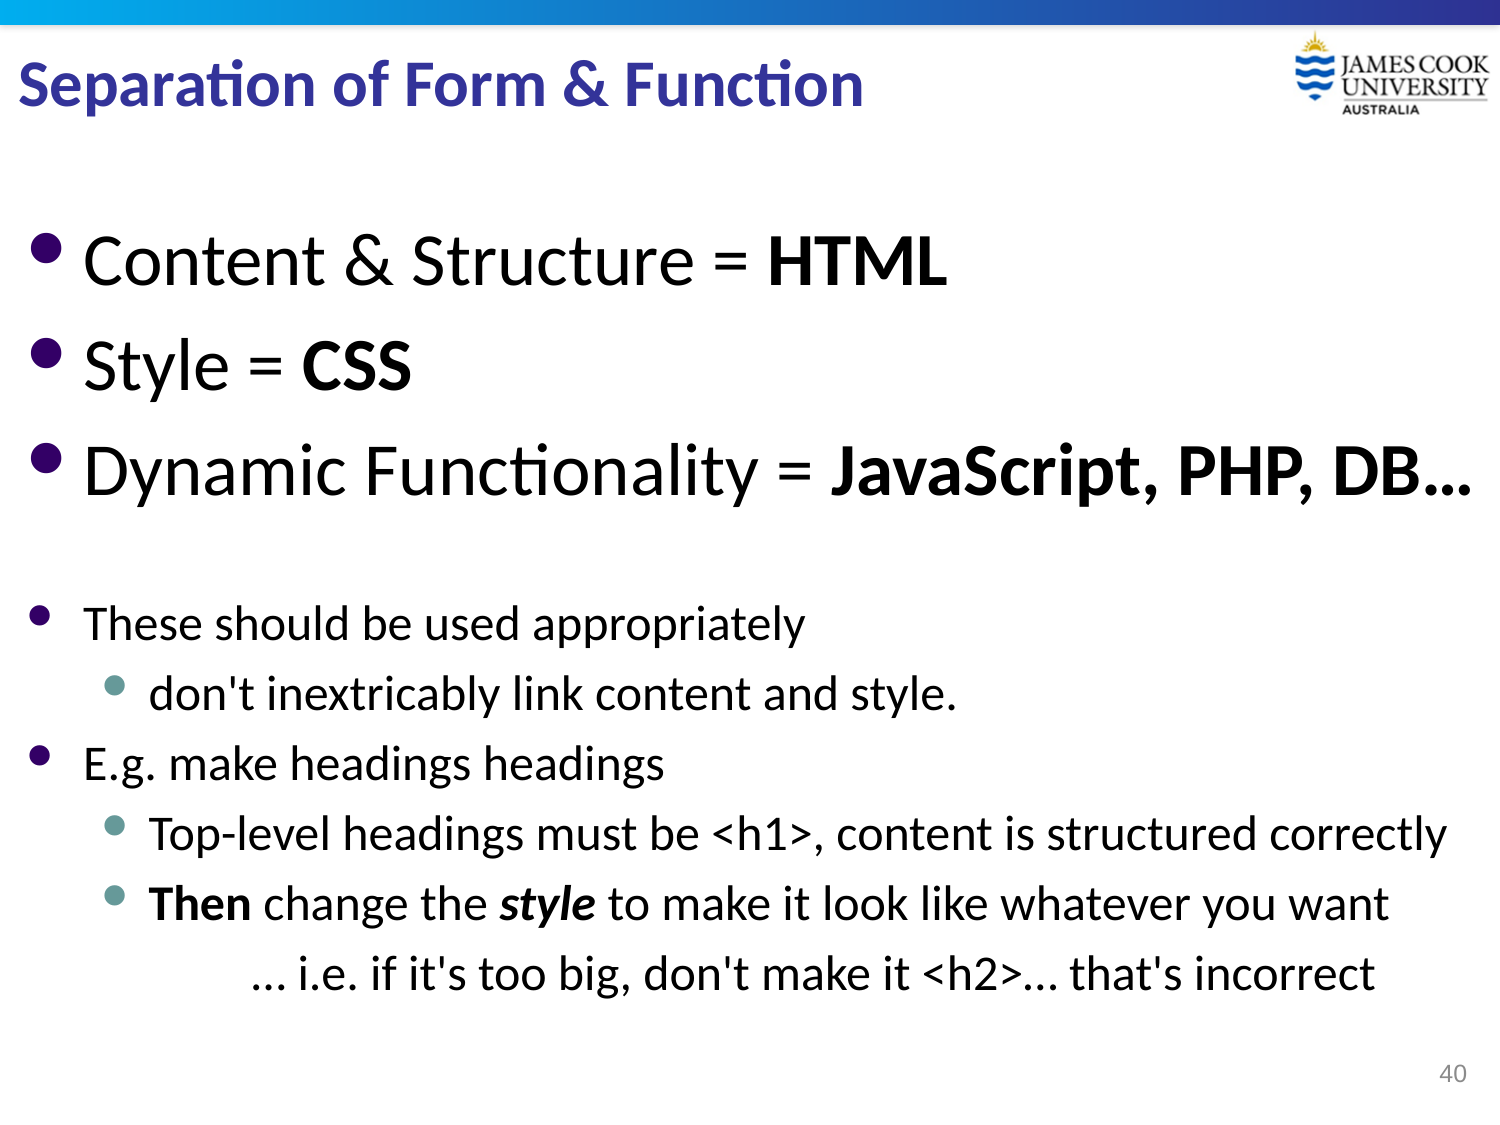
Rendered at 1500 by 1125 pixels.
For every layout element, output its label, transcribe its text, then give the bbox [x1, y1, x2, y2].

title Separation of Form & Function [3, 32, 1411, 113]
slide_number 40 [1074, 1042, 1483, 1103]
list Content & Structure = HTML Style = CSS Dynamic Functionality = JavaScript, PHP, DB… These should be used appropriately don't inextricably link content and style. E.g. make headings headings Top-level headings must be <h1>, content is structured correctly Then change the style to make it look like whatever you want … i.e. if it's too big, don't make it <h2>… that's incorrect [11, 202, 1500, 1029]
picture [1287, 25, 1500, 123]
